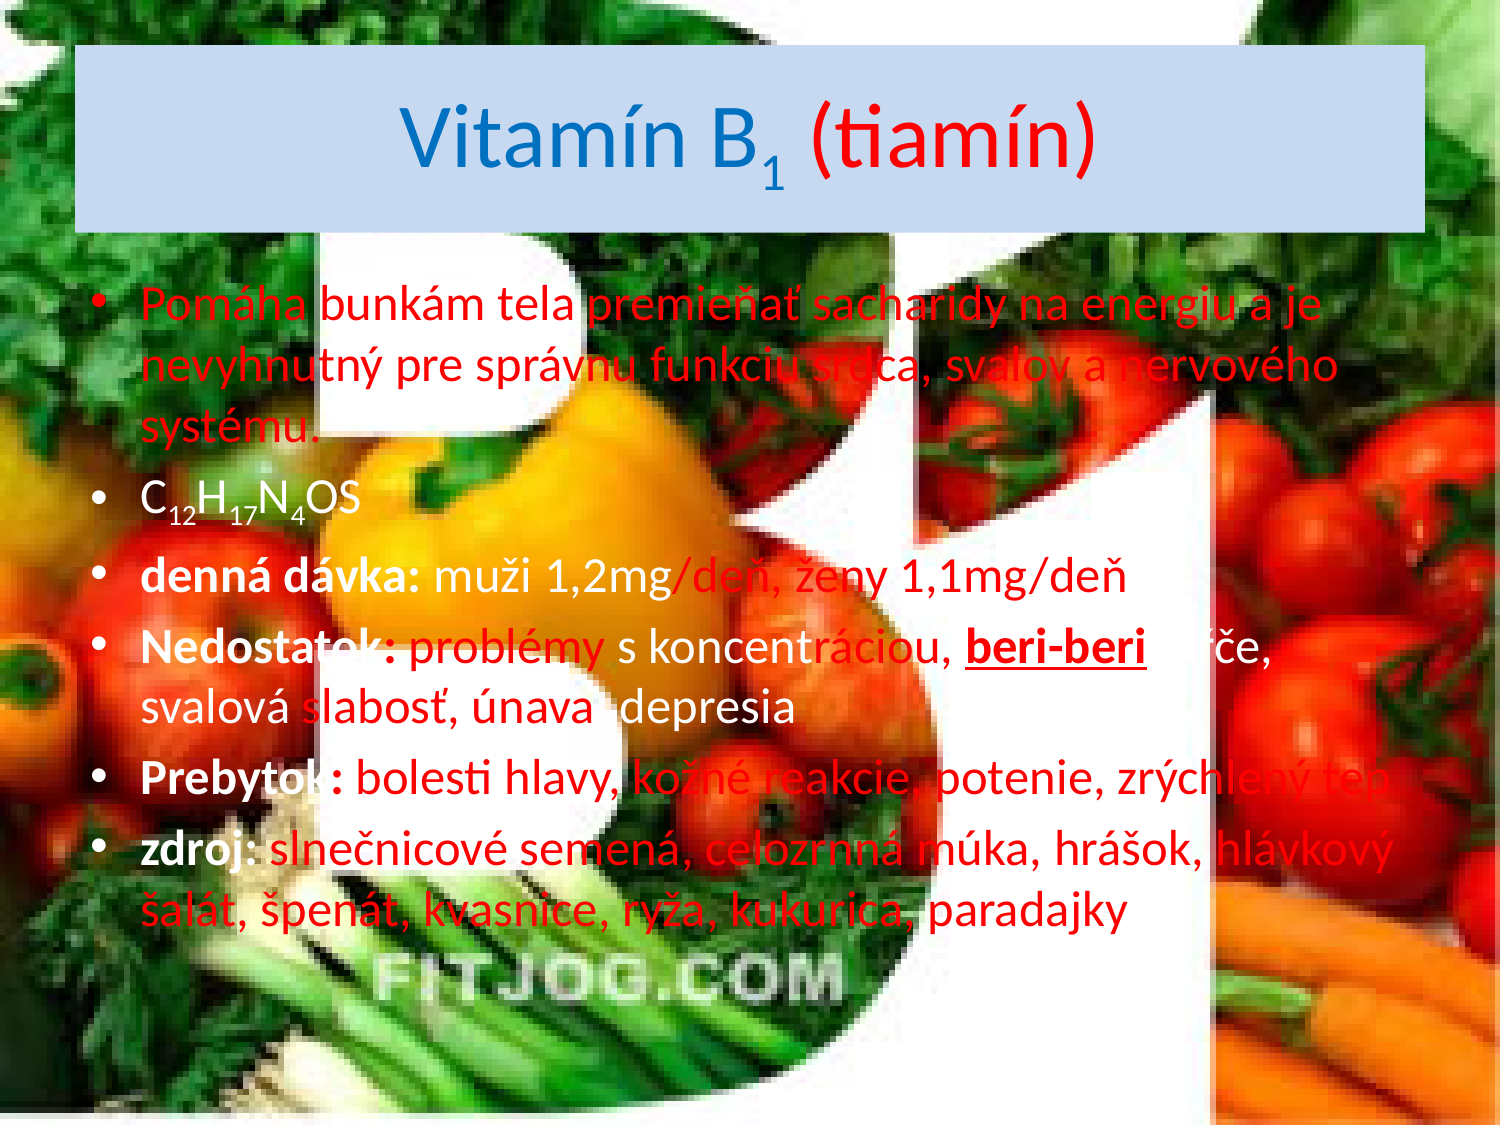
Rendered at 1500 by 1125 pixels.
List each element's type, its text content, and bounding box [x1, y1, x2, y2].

title Vitamín B1 (tiamín) [75, 45, 1425, 233]
picture [0, 0, 1500, 1125]
list Pomáha bunkám tela premieňať sacharidy na energiu a je nevyhnutný pre správnu funkciu srdca, svalov a nervového systému. C12H17N4OS denná dávka: muži 1,2mg/deň, ženy 1,1mg/deň Nedostatok: problémy s koncentráciou, beri-beri- kŕče, svalová slabosť, únava, depresia Prebytok: bolesti hlavy, kožné reakcie, potenie, zrýchlený tep zdroj: slnečnicové semená, celozrnná múka, hrášok, hlávkový šalát, špenát, kvasnice, ryža, kukurica, paradajky [75, 262, 1425, 1005]
